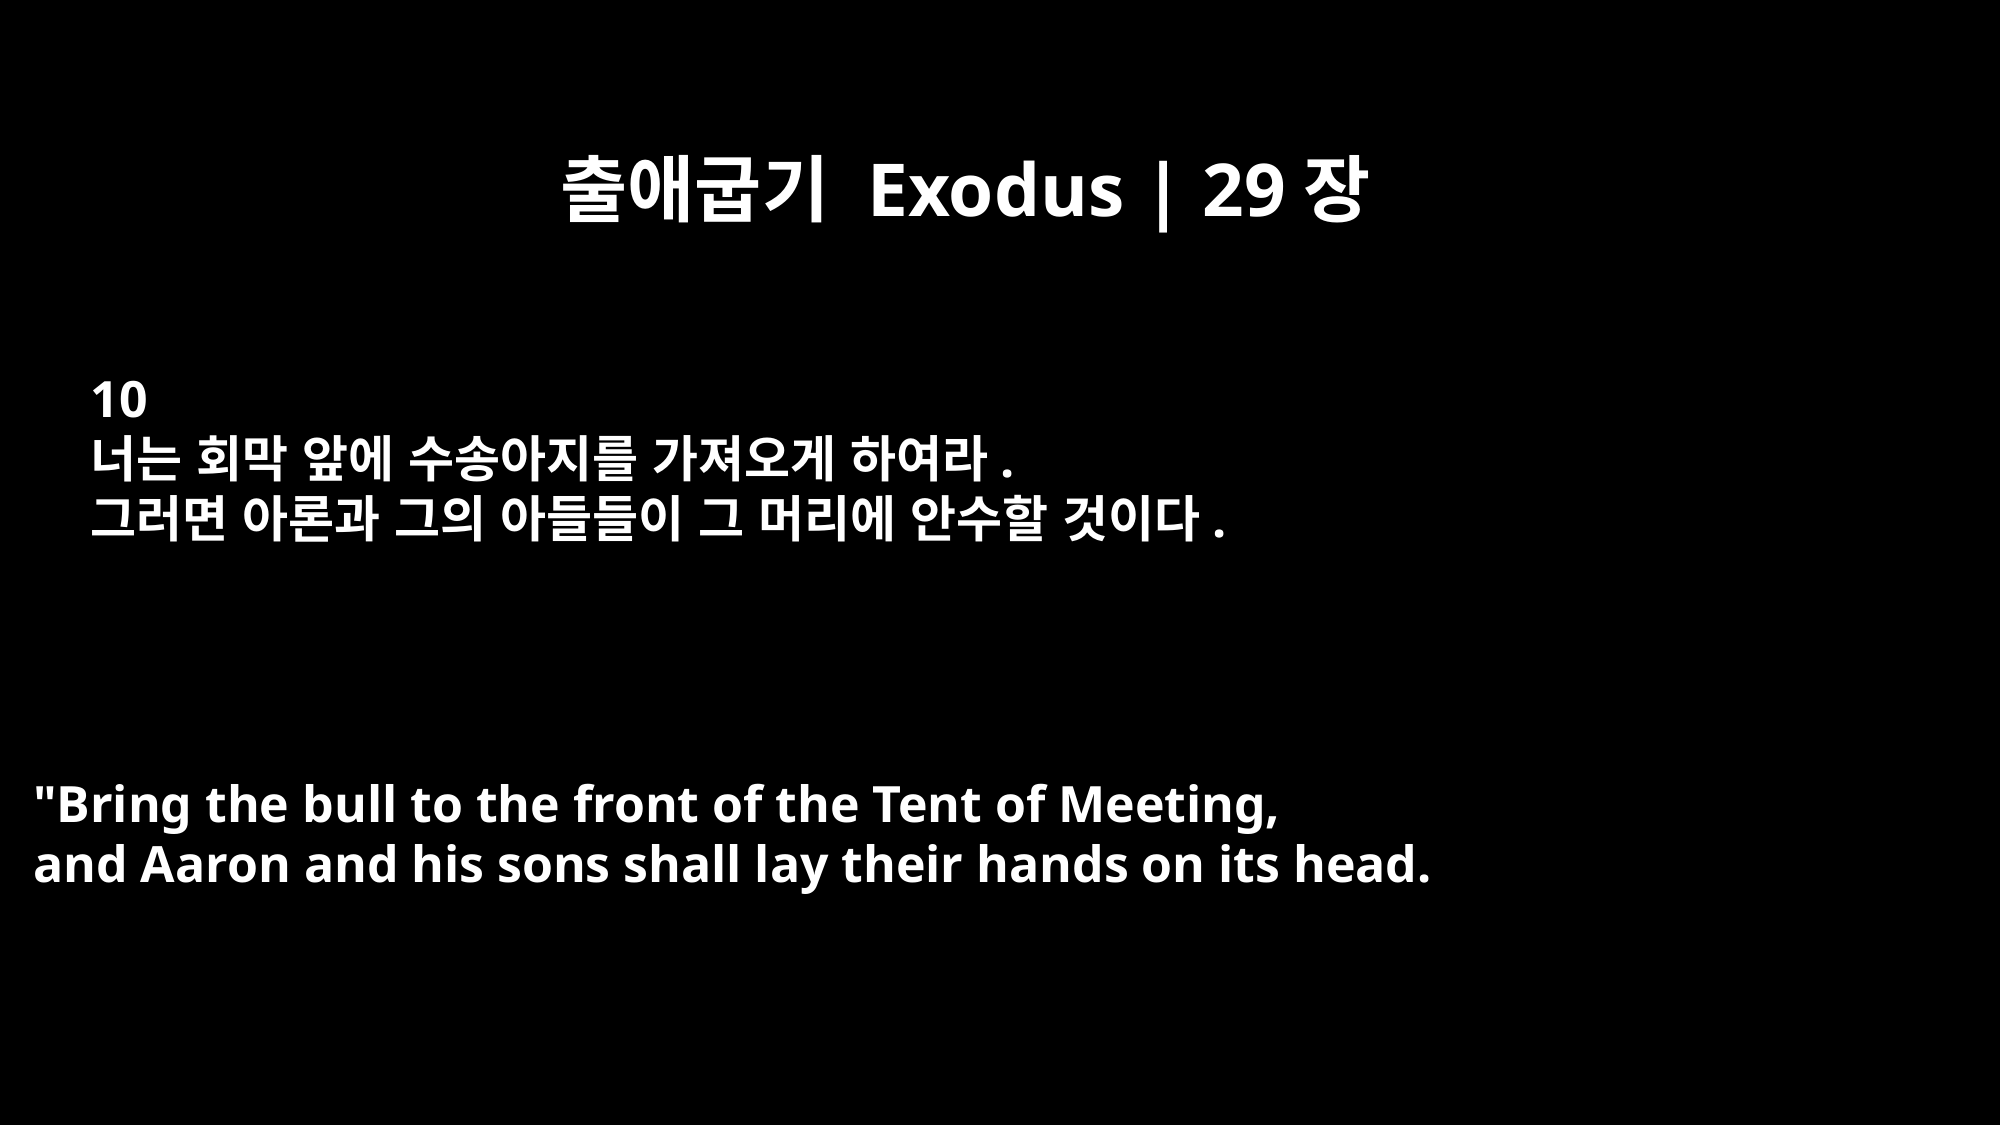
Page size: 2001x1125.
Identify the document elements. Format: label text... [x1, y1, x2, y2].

text_box 출애굽기 Exodus | 29장 [545, 136, 1387, 239]
text_box "Bring the bull to the front of the Tent of Meeting, and Aaron and his sons shall lay their hands on its head. [18, 764, 1448, 900]
text_box 10 너는 회막 앞에 수송아지를 가져오게 하여라. 그러면 아론과 그의 아들들이 그 머리에 안수할 것이다. [76, 359, 1242, 555]
